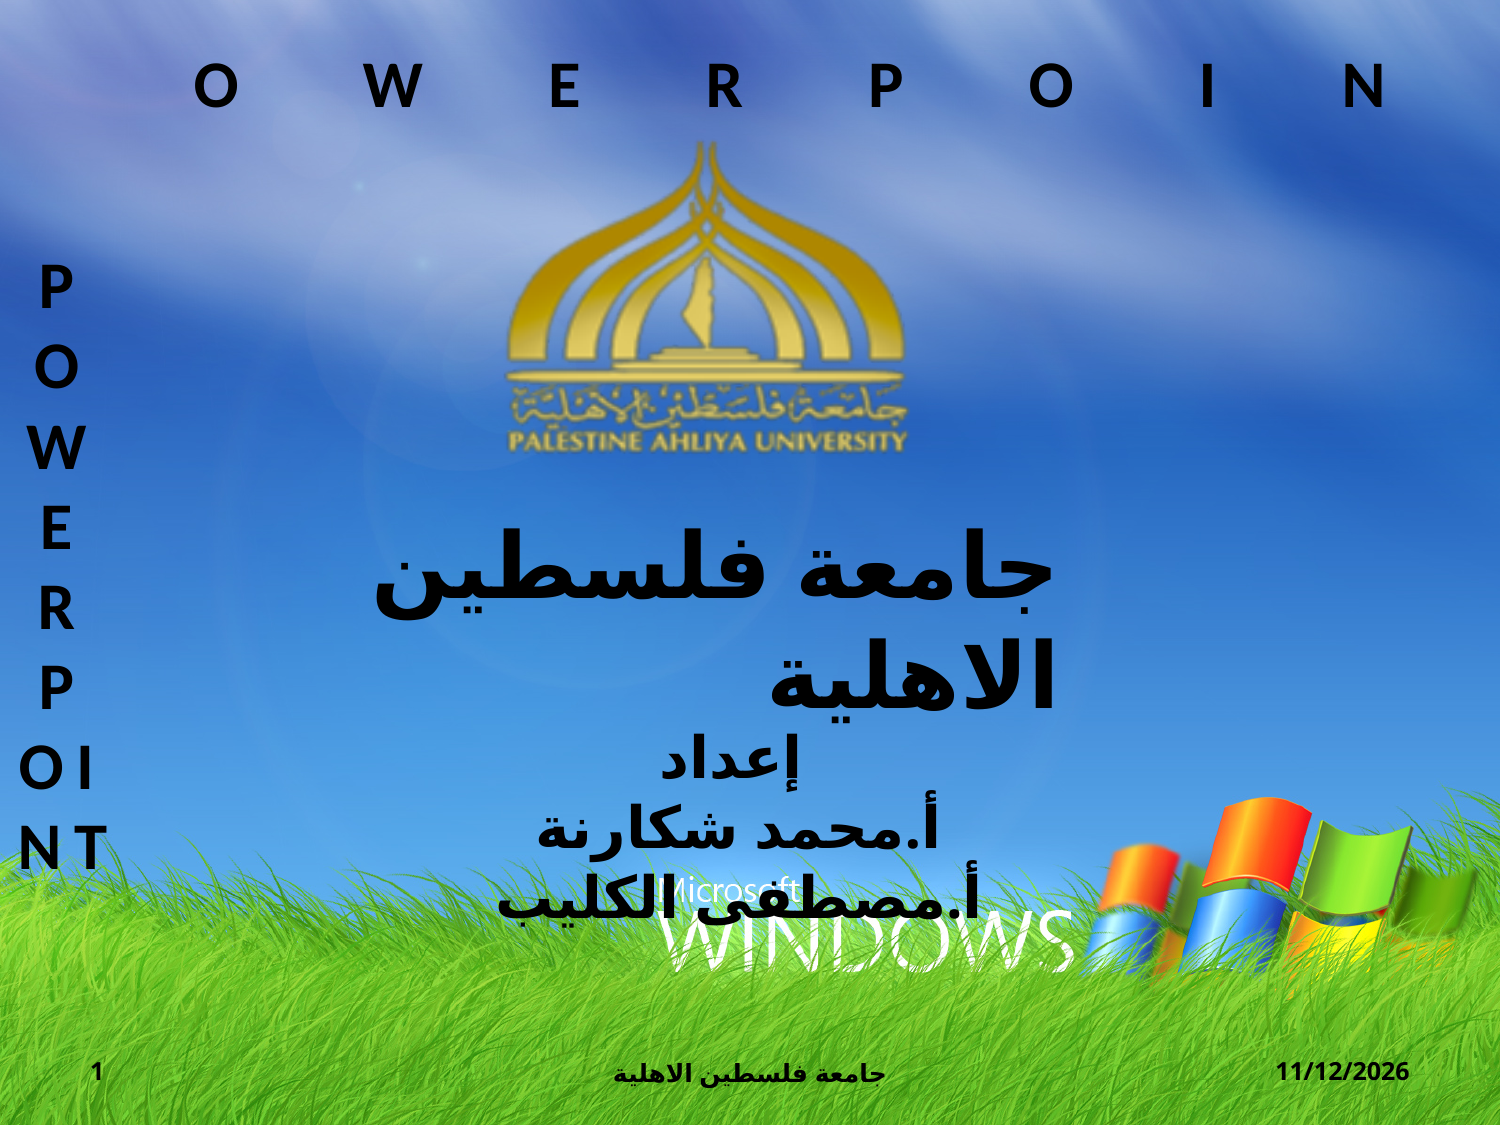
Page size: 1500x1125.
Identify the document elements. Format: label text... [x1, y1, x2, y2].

text_box OWERPOINT [74, 0, 1500, 163]
title POWERPOINT [0, 0, 125, 1125]
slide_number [1074, 1042, 1425, 1103]
footer جامعة فلسطين الاهلية [512, 1042, 988, 1103]
picture [125, 137, 1500, 1125]
text_box جامعة فلسطين الاهلية [350, 499, 1075, 735]
text_box إعداد أ.محمد شكارنة أ.مصطفى الكليب [437, 712, 1025, 938]
slide_number 1 [75, 1042, 425, 1103]
